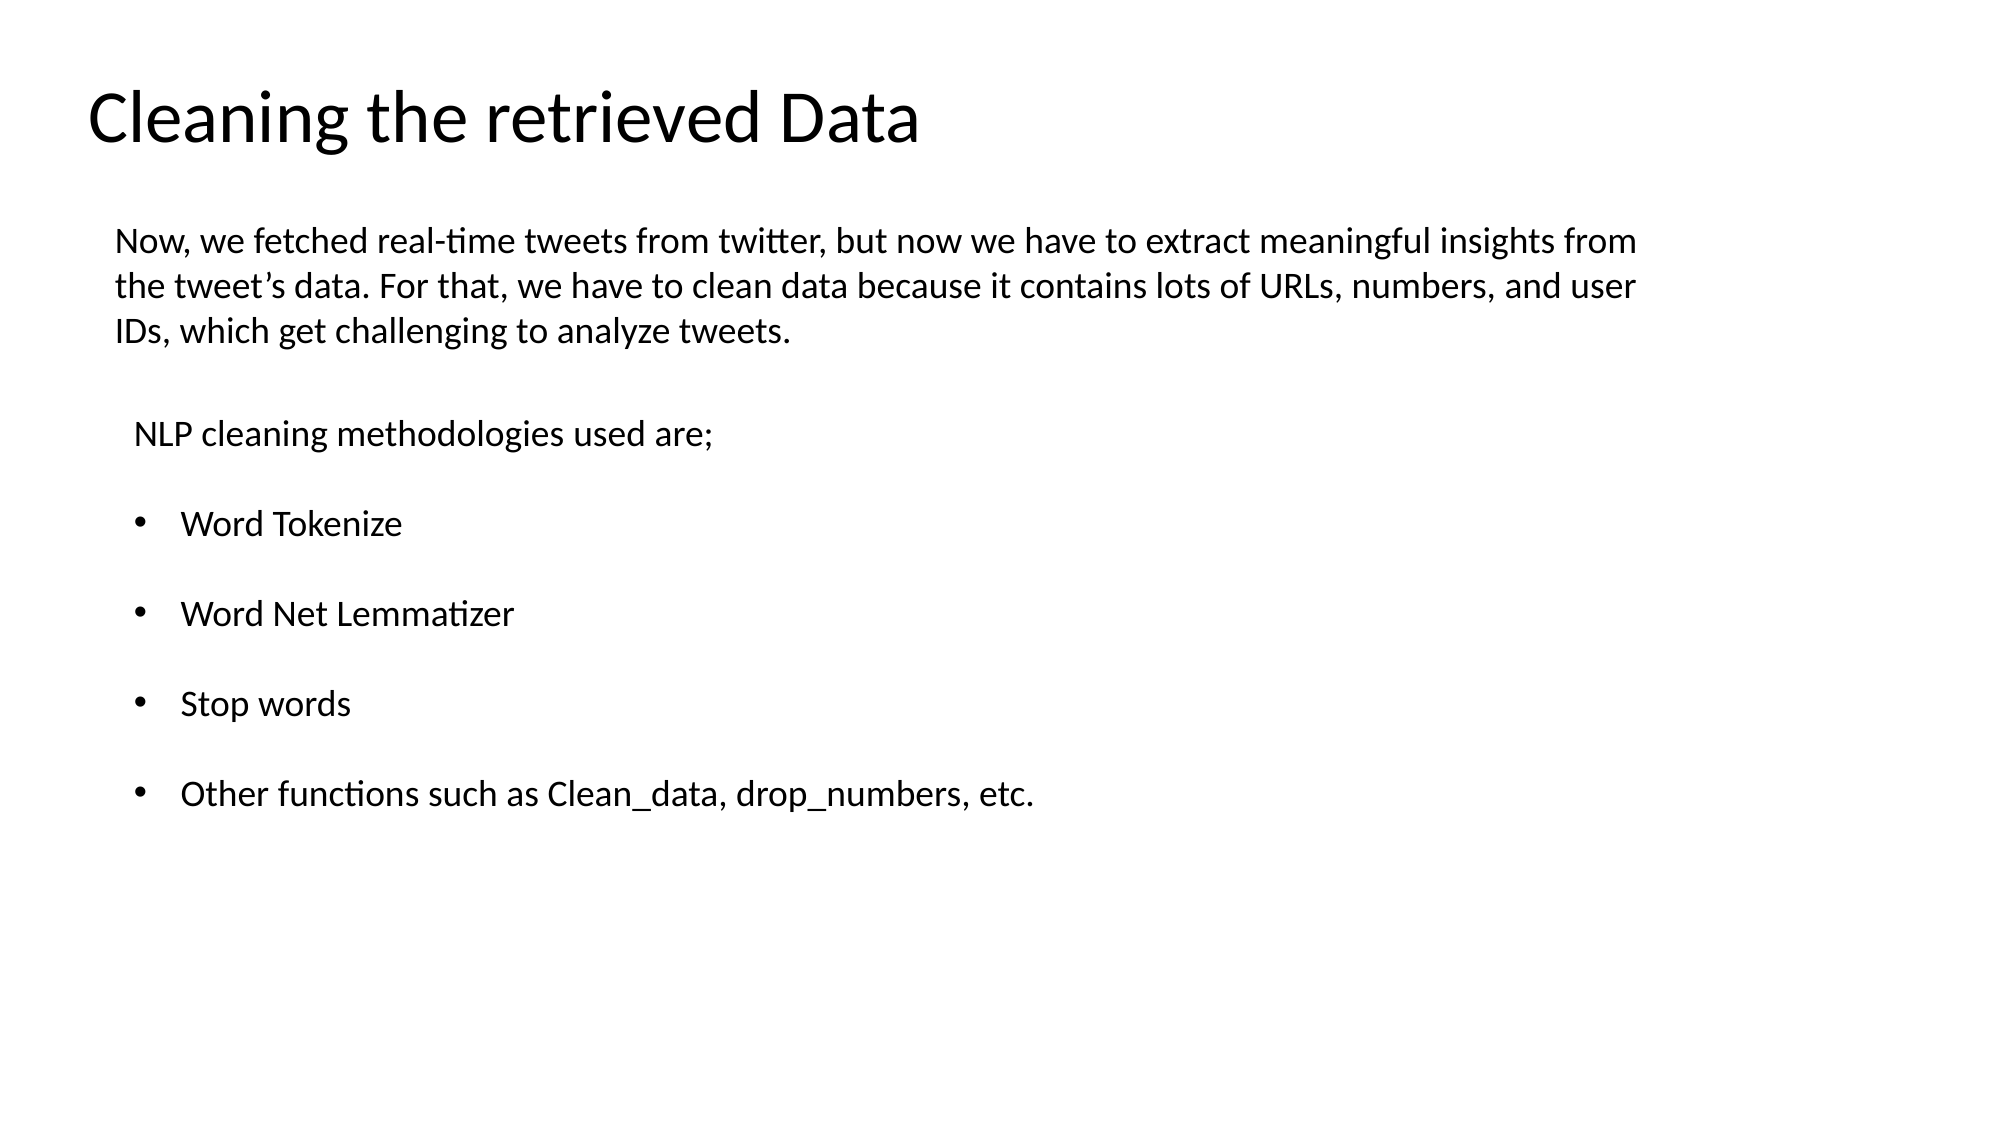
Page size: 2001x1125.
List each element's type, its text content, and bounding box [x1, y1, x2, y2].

text_box Cleaning the retrieved Data [73, 60, 1284, 165]
text_box Now, we fetched real-time tweets from twitter, but now we have to extract meaningful insights from the tweet’s data. For that, we have to clean data because it contains lots of URLs, numbers, and user IDs, which get challenging to analyze tweets. [99, 208, 1696, 359]
text_box NLP cleaning methodologies used are; Word Tokenize Word Net Lemmatizer Stop words Other functions such as Clean_data, drop_numbers, etc. [119, 401, 1555, 822]
